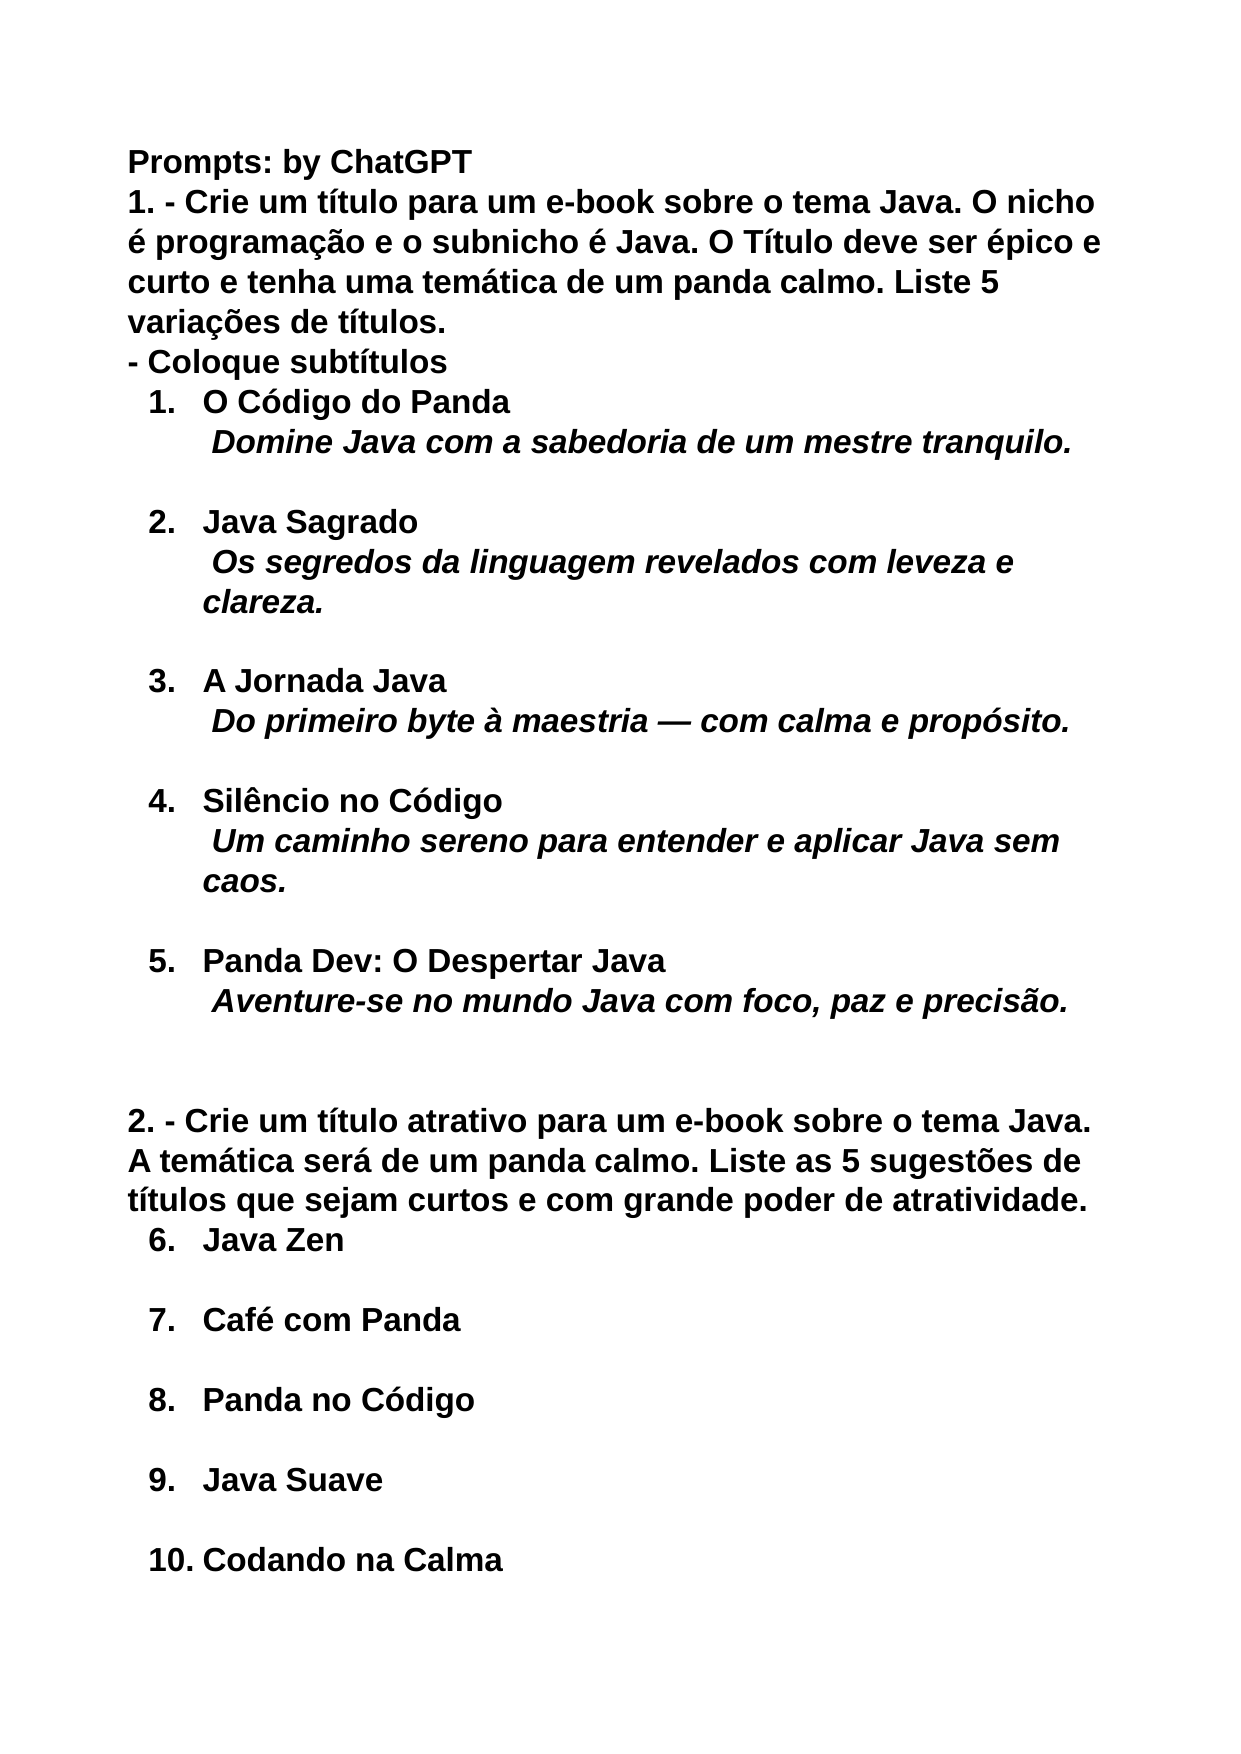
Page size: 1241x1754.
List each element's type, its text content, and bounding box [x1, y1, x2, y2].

title Prompts: by ChatGPT 1. - Crie um título para um e-book sobre o tema Java. O nicho é programação e o subnicho é Java. O Título deve ser épico e curto e tenha uma temática de um panda calmo. Liste 5 variações de títulos. - Coloque subtítulos O Código do Panda Domine Java com a sabedoria de um mestre tranquilo. Java Sagrado Os segredos da linguagem revelados com leveza e clareza. A Jornada Java Do primeiro byte à maestria — com calma e propósito. Silêncio no Código Um caminho sereno para entender e aplicar Java sem caos. Panda Dev: O Despertar Java Aventure-se no mundo Java com foco, paz e precisão. 2. - Crie um título atrativo para um e-book sobre o tema Java. A temática será de um panda calmo. Liste as 5 sugestões de títulos que sejam curtos e com grande poder de atratividade. Java Zen Café com Panda Panda no Código Java Suave Codando na Calma [42, 55, 1198, 1703]
